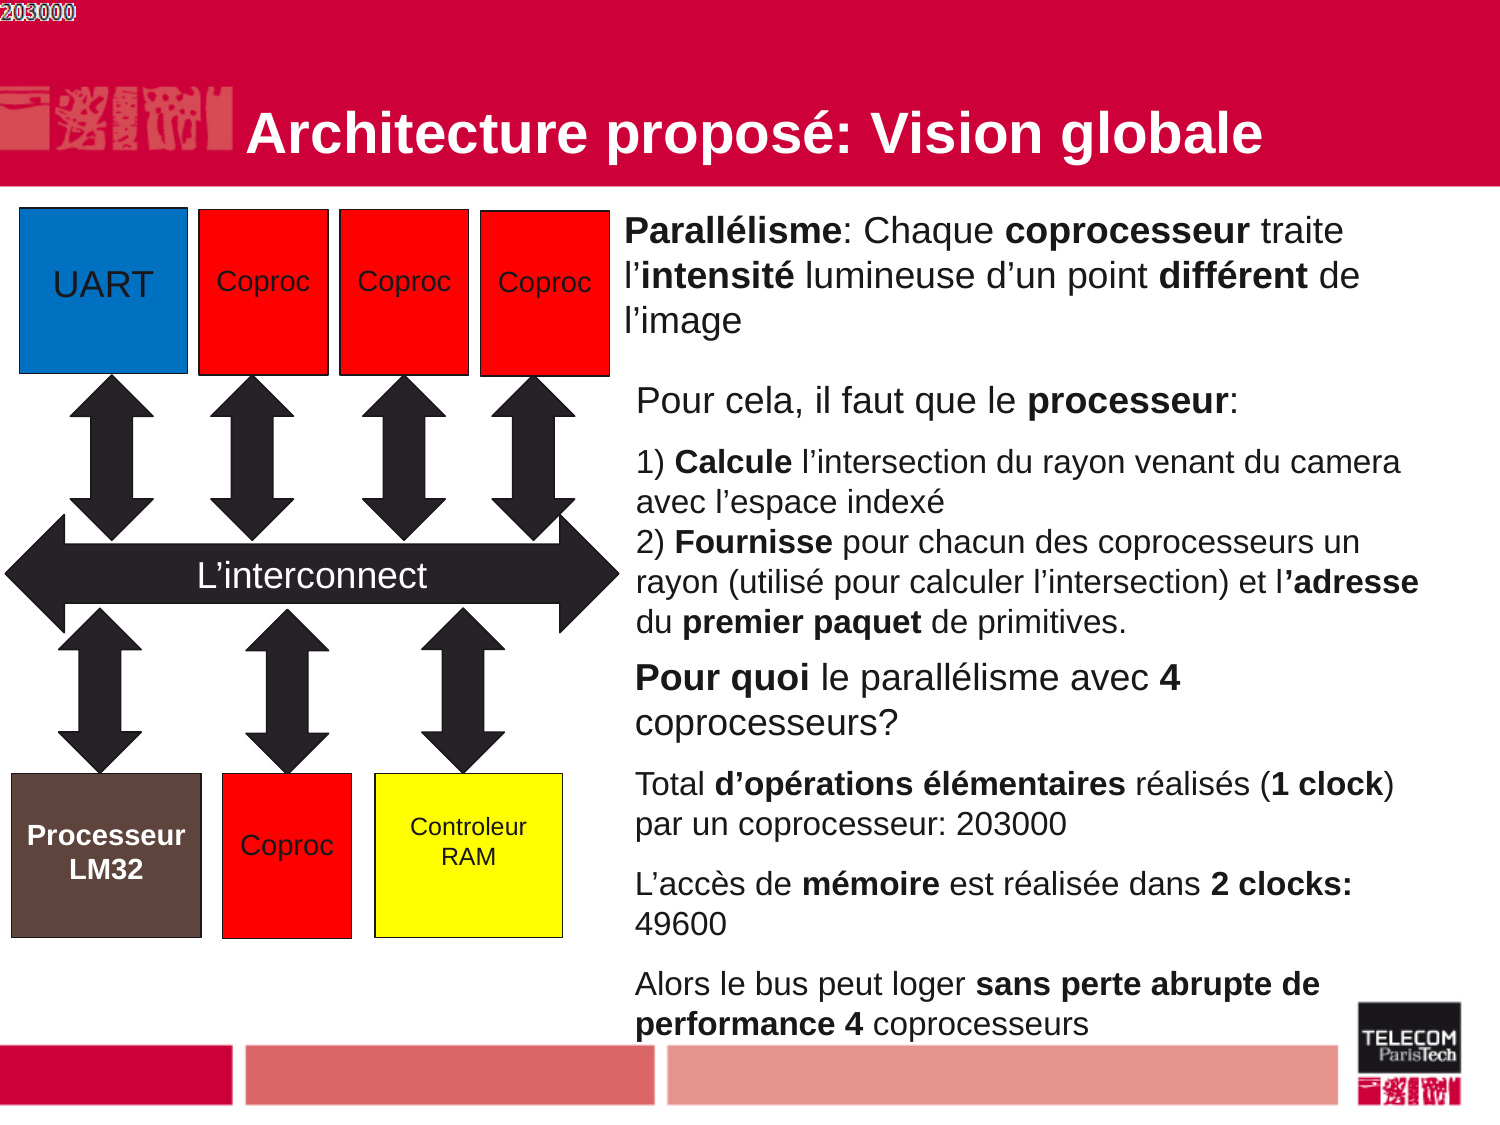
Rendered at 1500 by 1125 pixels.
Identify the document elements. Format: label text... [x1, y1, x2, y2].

text_box UART [19, 207, 188, 374]
text_box Pour quoi le parallélisme avec 4 coprocesseurs? Total d’opérations élémentaires réalisés (1 clock) par un coprocesseur: 203000 L’accès de mémoire est réalisée dans 2 clocks: 49600 Alors le bus peut loger sans perte abrupte de performance 4 coprocesseurs [620, 645, 1464, 1125]
text_box Coproc [339, 209, 469, 375]
text_box [421, 608, 505, 774]
text_box [70, 374, 154, 541]
text_box Coproc [480, 210, 610, 377]
text_box [492, 377, 575, 541]
text_box Coproc [199, 209, 329, 375]
text_box [58, 608, 142, 774]
text_box [362, 375, 446, 541]
text_box [246, 609, 329, 773]
text_box Processeur LM32 [11, 773, 202, 938]
text_box Coproc [222, 773, 352, 939]
text_box [210, 374, 294, 541]
text_box Pour cela, il faut que le processeur: 1) Calcule l’intersection du rayon venant du camera avec l’espace indexé 2) Fournisse pour chacun des coprocesseurs un rayon (utilisé pour calculer l’intersection) et l’adresse du premier paquet de primitives. [621, 368, 1465, 648]
text_box Controleur RAM [375, 773, 563, 938]
picture [0, 0, 1500, 1125]
title Architecture proposé: Vision globale [245, 23, 1459, 166]
text_box L’interconnect [5, 514, 619, 633]
text_box Parallélisme: Chaque coprocesseur traite l’intensité lumineuse d’un point différent de l’image [609, 199, 1477, 394]
